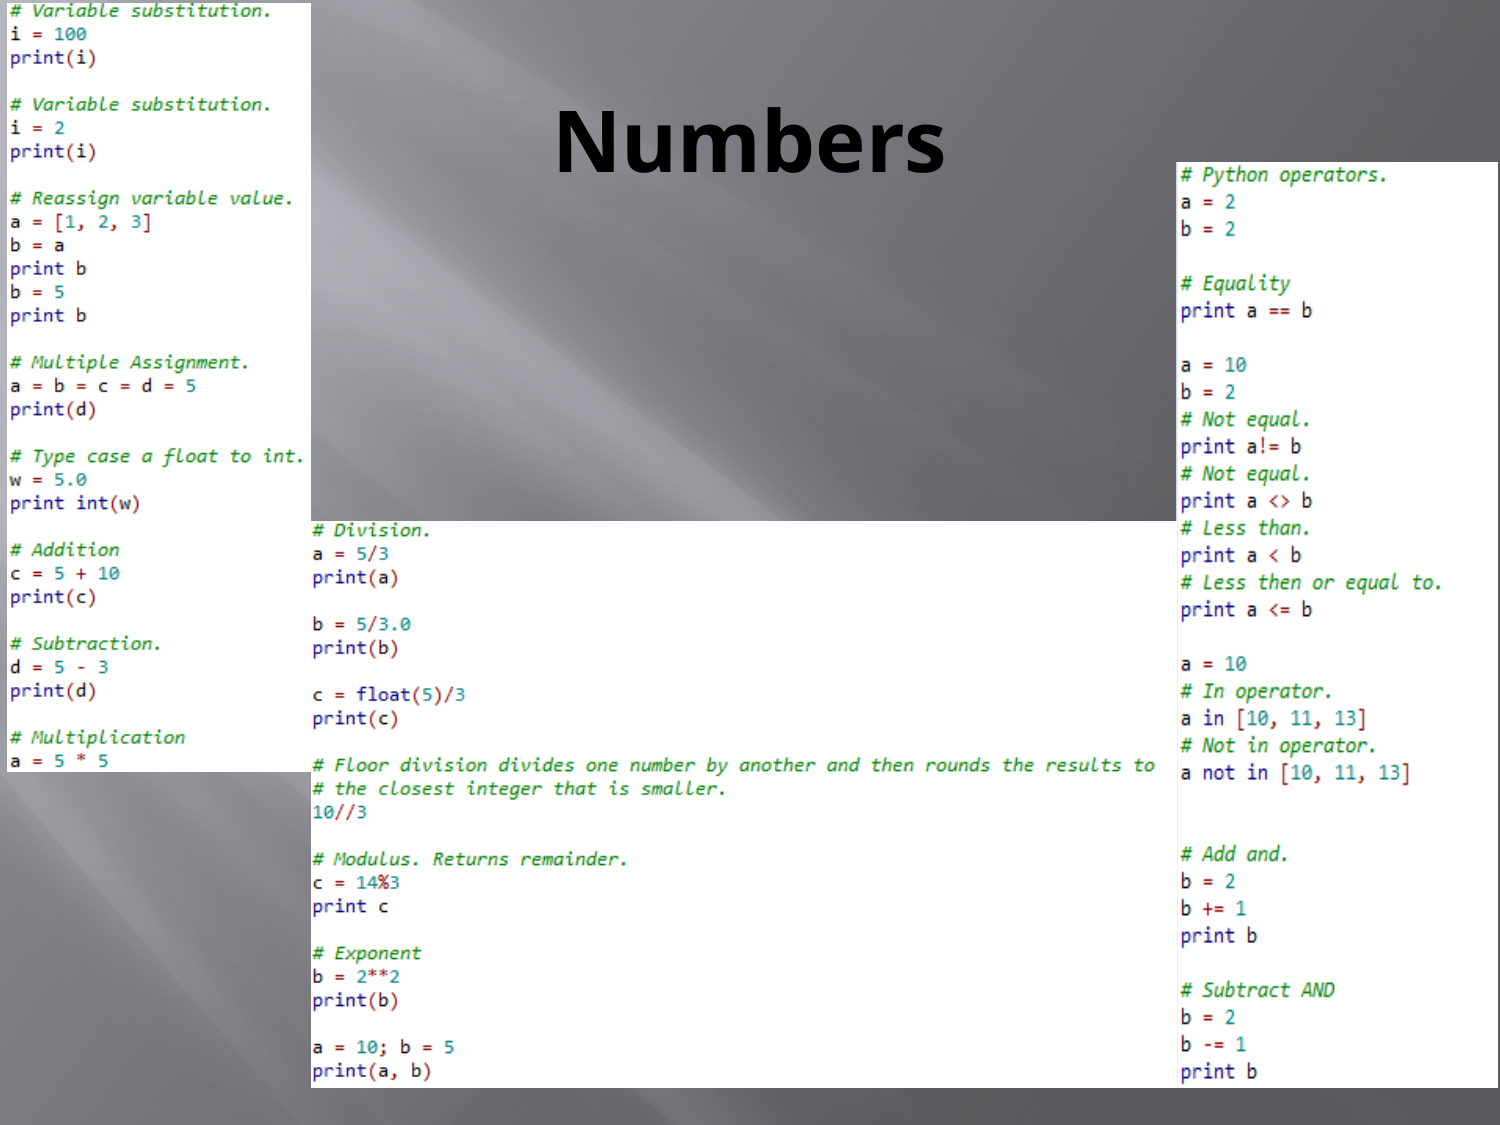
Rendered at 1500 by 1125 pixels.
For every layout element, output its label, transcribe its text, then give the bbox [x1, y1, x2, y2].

picture [7, 2, 1498, 1088]
title Numbers [355, 45, 1425, 233]
